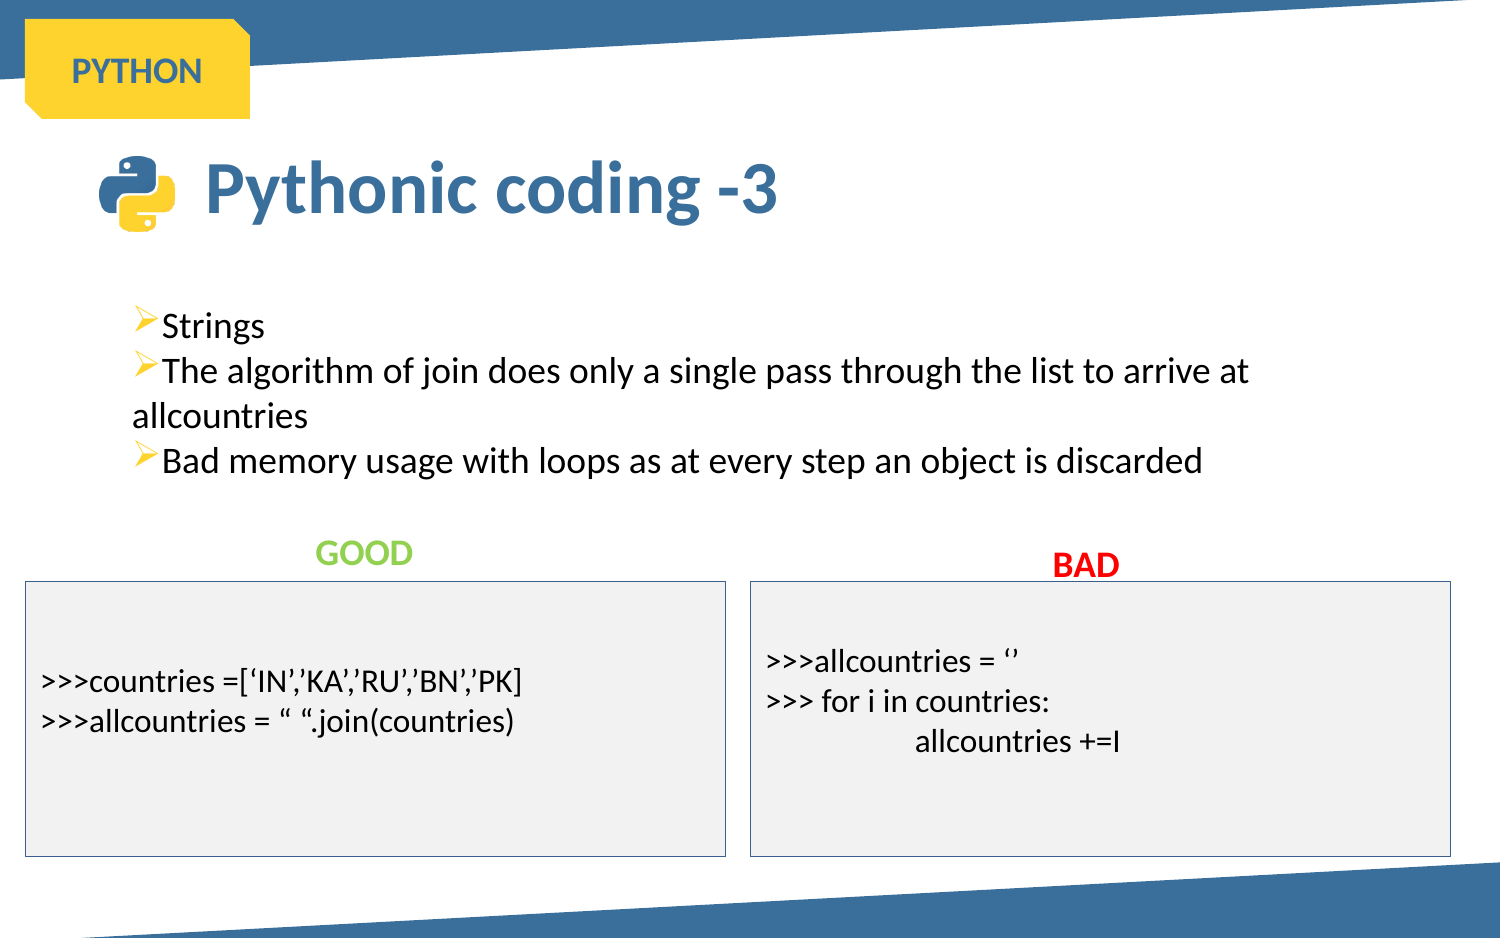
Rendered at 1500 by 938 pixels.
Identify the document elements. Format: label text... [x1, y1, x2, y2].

text_box >>>countries =[‘IN’,’KA’,’RU’,’BN’,’PK] >>>allcountries = “ “.join(countries) [23, 579, 727, 858]
text_box [0, 0, 1500, 82]
text_box GOOD [300, 520, 429, 581]
text_box PYTHON [22, 16, 253, 121]
text_box Pythonic coding -3 [190, 131, 795, 236]
text_box Strings The algorithm of join does only a single pass through the list to arrive at allcountries Bad memory usage with loops as at every step an object is discarded [117, 293, 1400, 489]
picture [99, 155, 176, 232]
text_box BAD [1037, 533, 1135, 593]
text_box >>>allcountries = ‘’ >>> for i in countries: allcountries +=I [748, 579, 1452, 858]
text_box [41, 860, 1500, 938]
